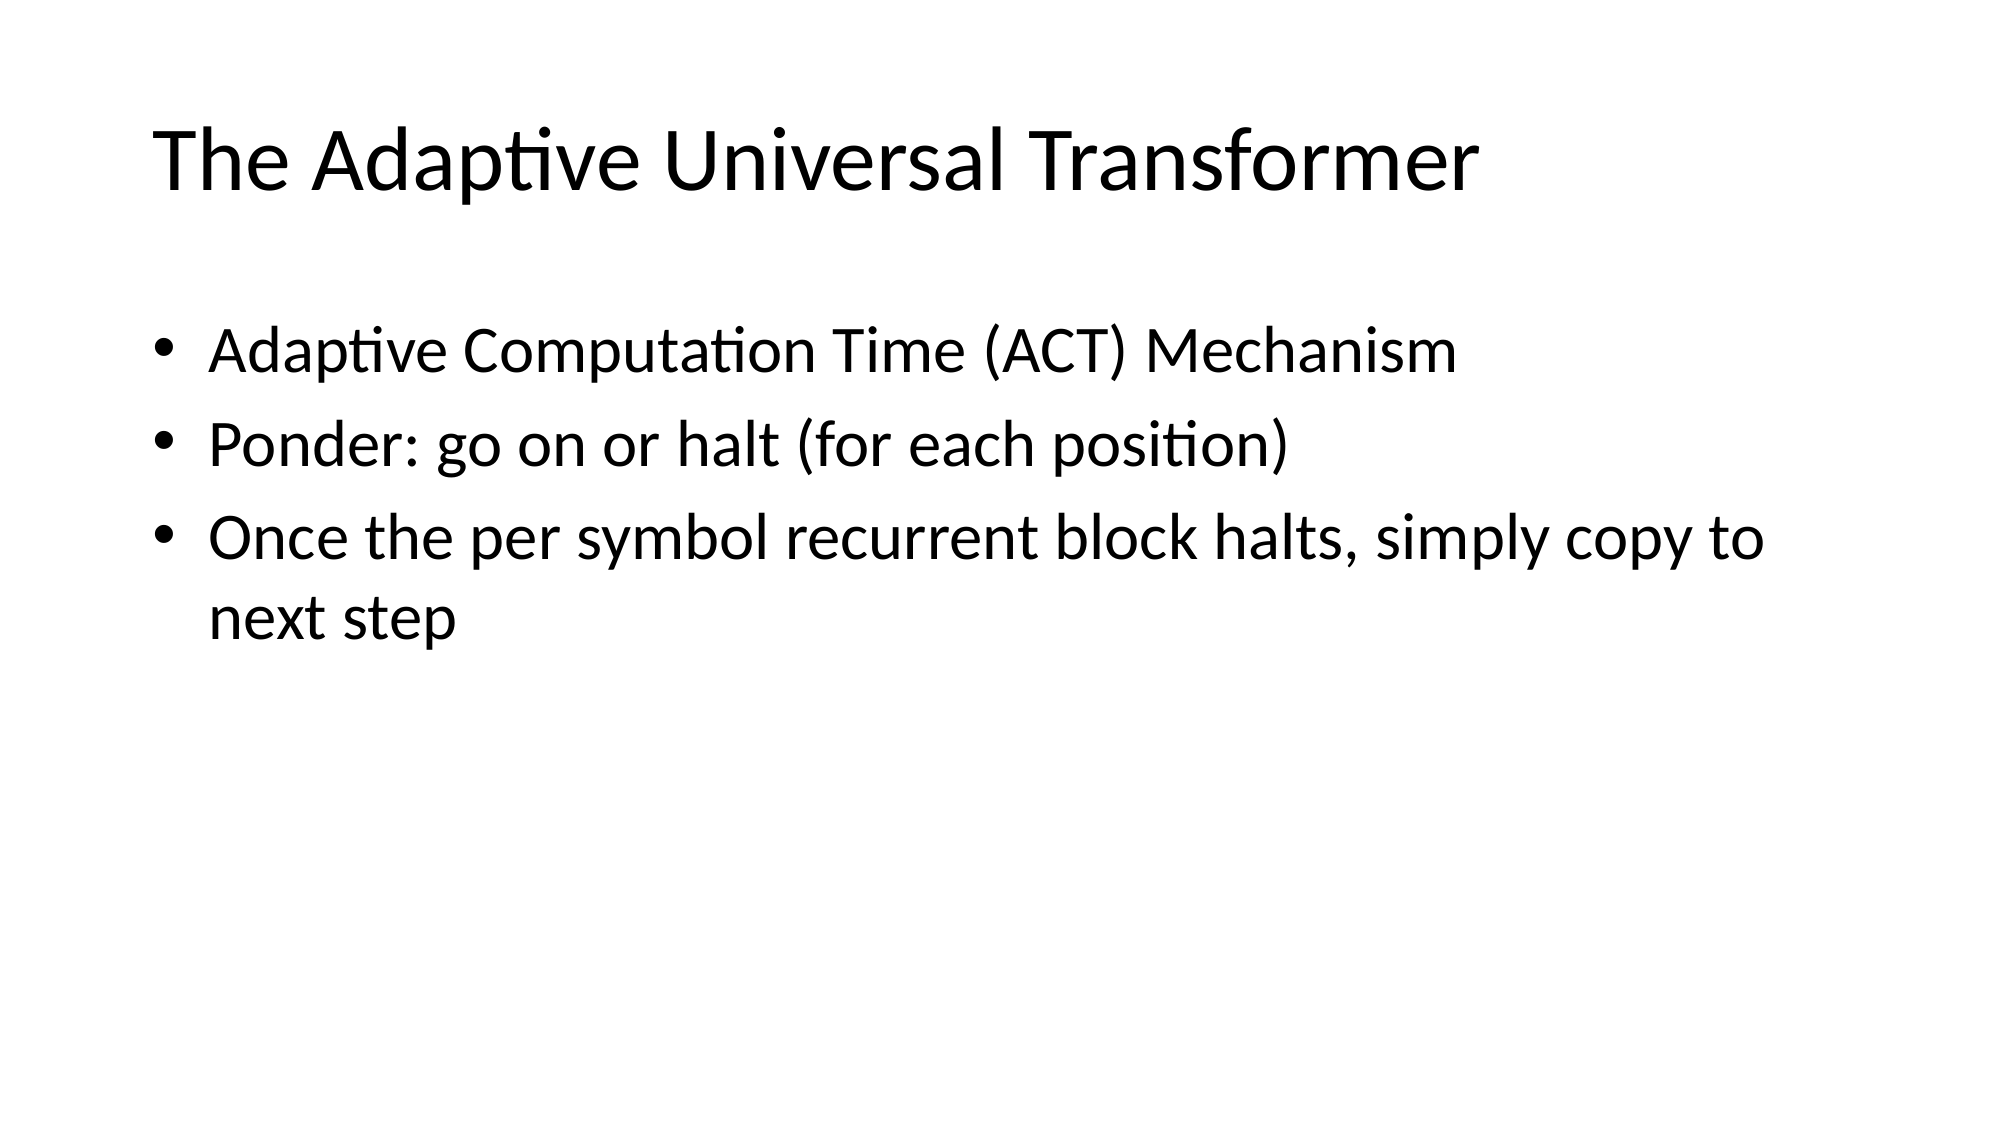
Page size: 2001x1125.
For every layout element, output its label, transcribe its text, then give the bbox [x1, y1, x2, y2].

list Adaptive Computation Time (ACT) Mechanism Ponder: go on or halt (for each position) Once the per symbol recurrent block halts, simply copy to next step [137, 298, 1863, 1013]
title The Adaptive Universal Transformer [137, 45, 1863, 263]
